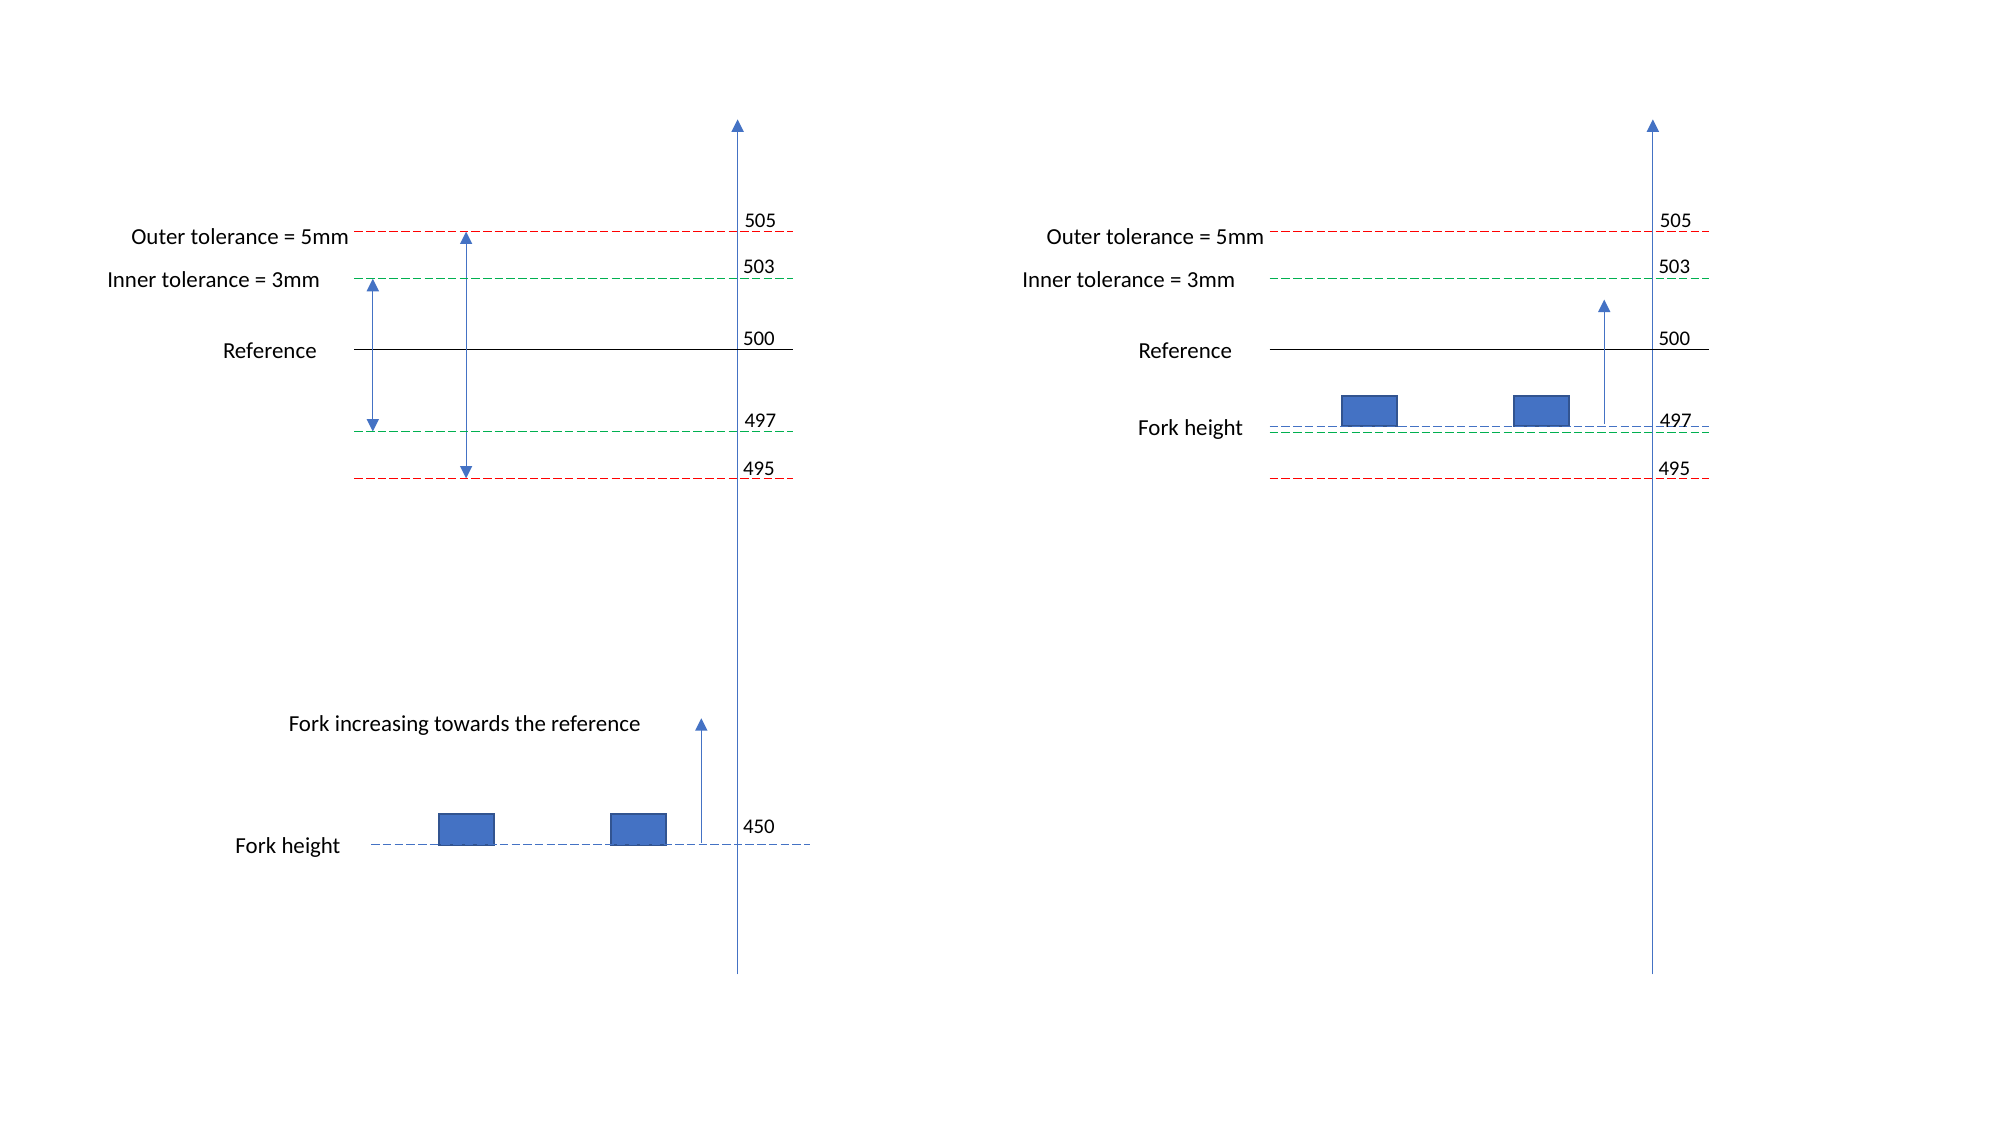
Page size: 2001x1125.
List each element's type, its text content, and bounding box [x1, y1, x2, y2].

text_box [1341, 395, 1398, 426]
text_box Inner tolerance = 3mm [92, 257, 345, 300]
text_box 503 [728, 245, 737, 278]
text_box 503 [1643, 245, 1652, 278]
text_box 500 [1653, 317, 1723, 358]
text_box Fork height [1123, 404, 1259, 447]
text_box 495 [738, 447, 807, 488]
text_box 505 [1653, 198, 1724, 239]
text_box 500 [738, 317, 807, 358]
text_box Reference [208, 327, 332, 371]
text_box Fork height [220, 823, 356, 866]
text_box 497 [1645, 399, 1652, 426]
text_box [1513, 395, 1570, 426]
text_box 497 [1653, 399, 1724, 440]
text_box 497 [729, 432, 737, 440]
text_box 450 [738, 805, 807, 844]
text_box 500 [1643, 350, 1652, 358]
text_box 503 [728, 279, 737, 286]
text_box 503 [1643, 279, 1652, 286]
text_box 495 [728, 479, 737, 488]
text_box 497 [729, 399, 737, 431]
text_box 500 [1643, 317, 1652, 349]
text_box 505 [738, 198, 809, 239]
text_box [438, 813, 495, 844]
text_box 450 [728, 805, 737, 844]
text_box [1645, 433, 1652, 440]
text_box 495 [1643, 479, 1652, 488]
text_box Fork increasing towards the reference [274, 701, 657, 744]
text_box 495 [728, 447, 737, 478]
text_box Outer tolerance = 5mm [1031, 214, 1280, 257]
text_box 495 [1653, 447, 1723, 488]
text_box 500 [728, 317, 737, 349]
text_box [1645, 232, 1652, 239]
text_box Reference [1123, 327, 1248, 371]
text_box 503 [1653, 245, 1723, 286]
text_box Inner tolerance = 3mm [1007, 257, 1260, 300]
text_box [610, 813, 667, 844]
text_box 495 [1643, 447, 1652, 478]
text_box 503 [738, 245, 807, 286]
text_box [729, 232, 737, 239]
text_box 500 [728, 350, 737, 358]
text_box 497 [738, 399, 809, 440]
text_box 505 [729, 198, 737, 231]
text_box Outer tolerance = 5mm [116, 214, 365, 257]
text_box 505 [1645, 198, 1652, 231]
